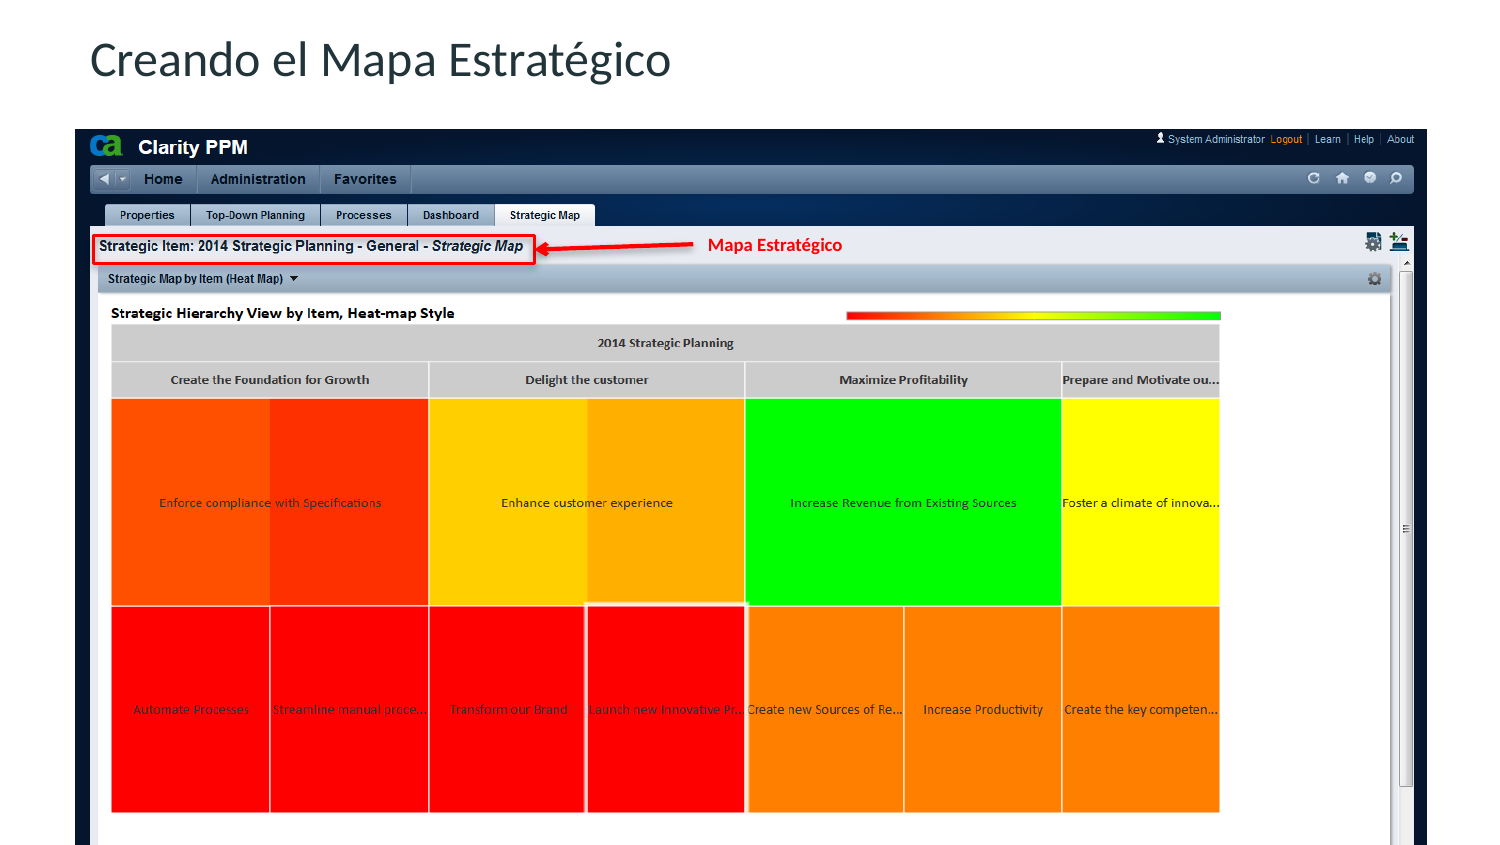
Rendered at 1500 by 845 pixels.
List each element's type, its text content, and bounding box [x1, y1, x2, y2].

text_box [534, 244, 694, 250]
picture [74, 128, 1427, 845]
title Creando el Mapa Estratégico [75, 25, 1425, 128]
